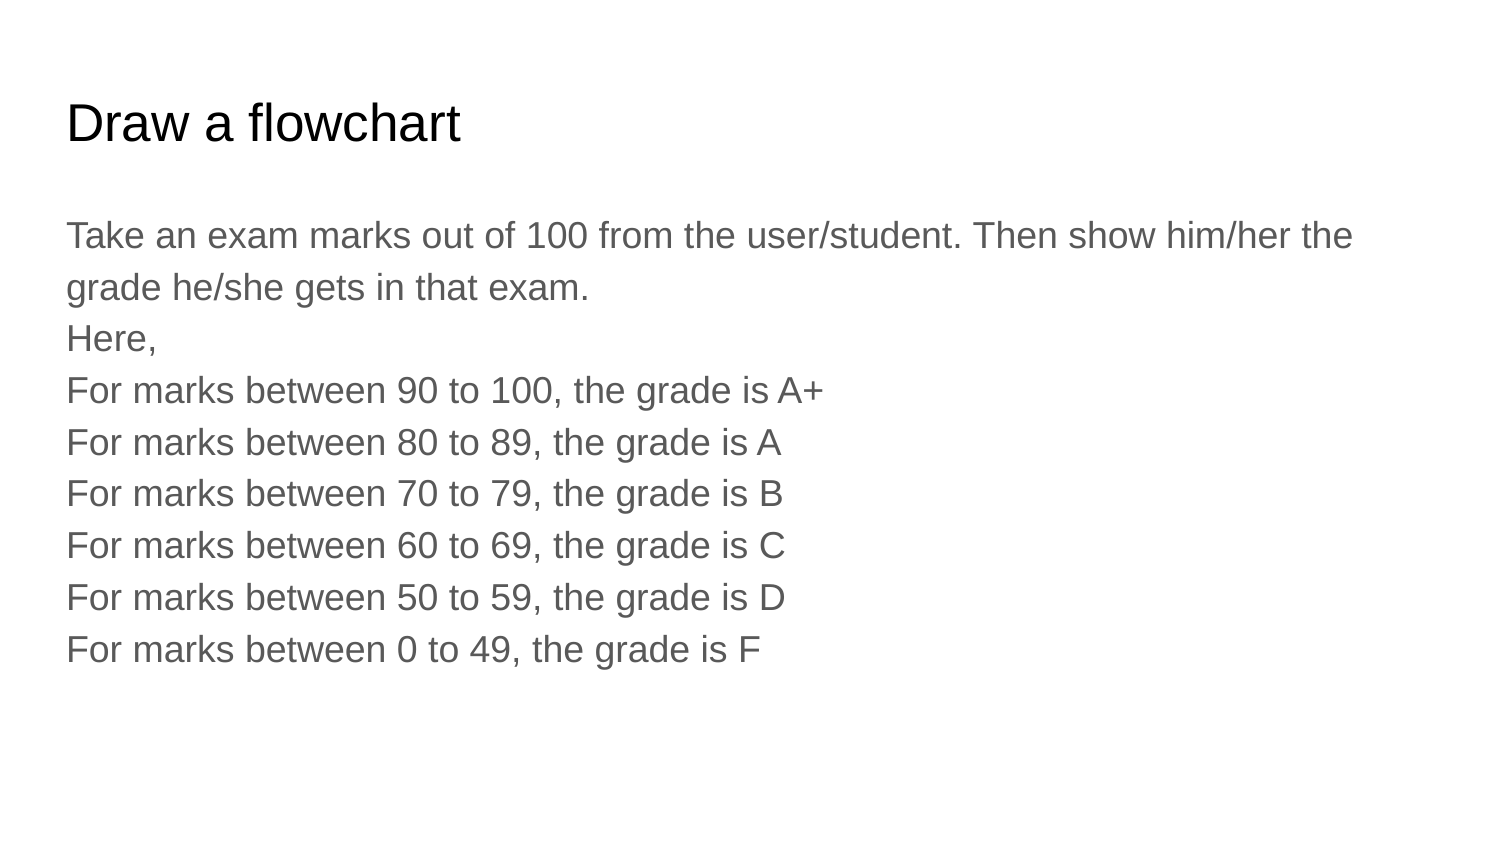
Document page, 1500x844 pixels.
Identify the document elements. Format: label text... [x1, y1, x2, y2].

list Take an exam marks out of 100 from the user/student. Then show him/her the grade he/she gets in that exam. Here, For marks between 90 to 100, the grade is A+ For marks between 80 to 89, the grade is A For marks between 70 to 79, the grade is B For marks between 60 to 69, the grade is C For marks between 50 to 59, the grade is D For marks between 0 to 49, the grade is F [51, 189, 1449, 750]
title Draw a flowchart [51, 72, 1449, 167]
